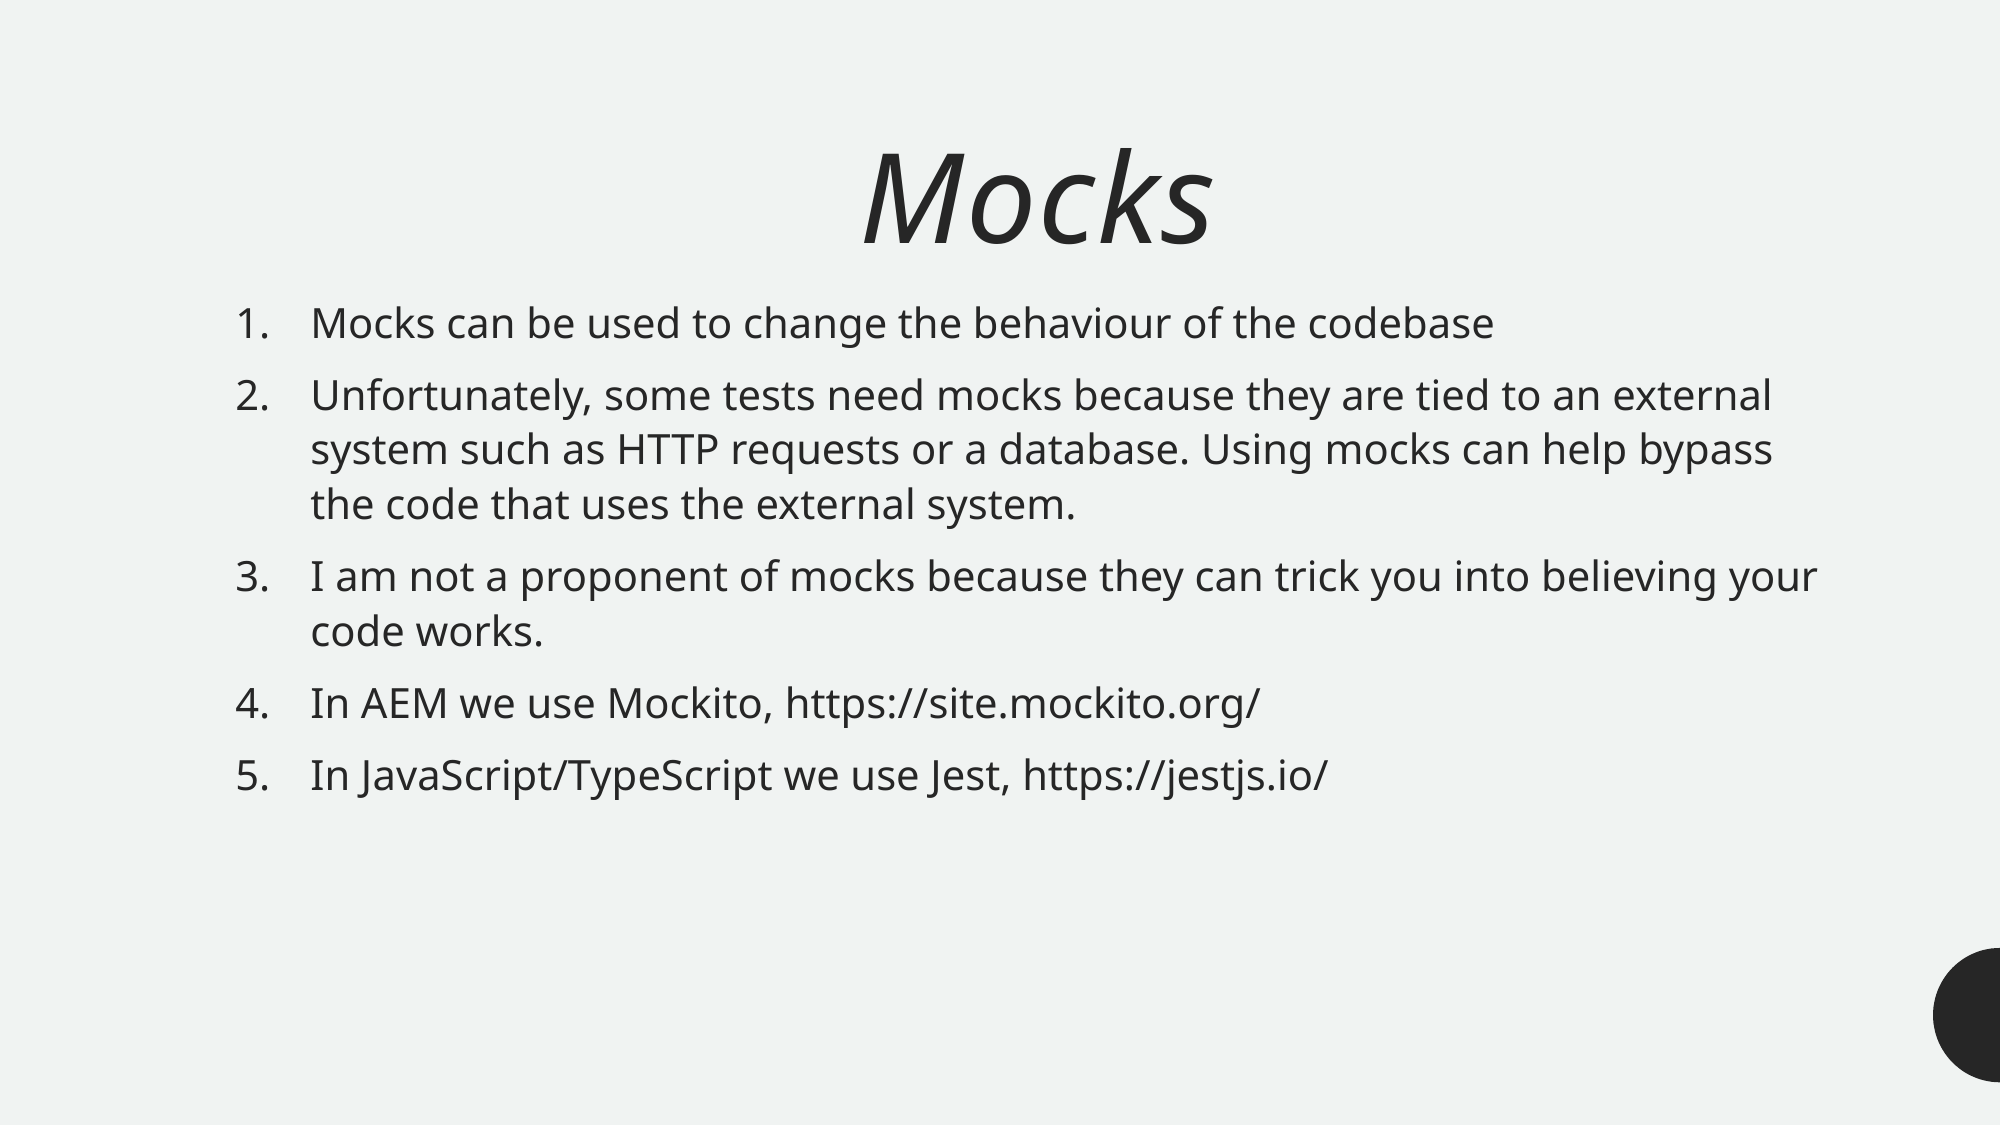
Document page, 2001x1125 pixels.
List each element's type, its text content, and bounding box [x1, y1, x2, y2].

title Mocks [622, 128, 1453, 284]
list Mocks can be used to change the behaviour of the codebase Unfortunately, some tests need mocks because they are tied to an external system such as HTTP requests or a database. Using mocks can help bypass the code that uses the external system. I am not a proponent of mocks because they can trick you into believing your code works. In AEM we use Mockito, https://site.mockito.org/ In JavaScript/TypeScript we use Jest, https://jestjs.io/ [220, 284, 1856, 997]
